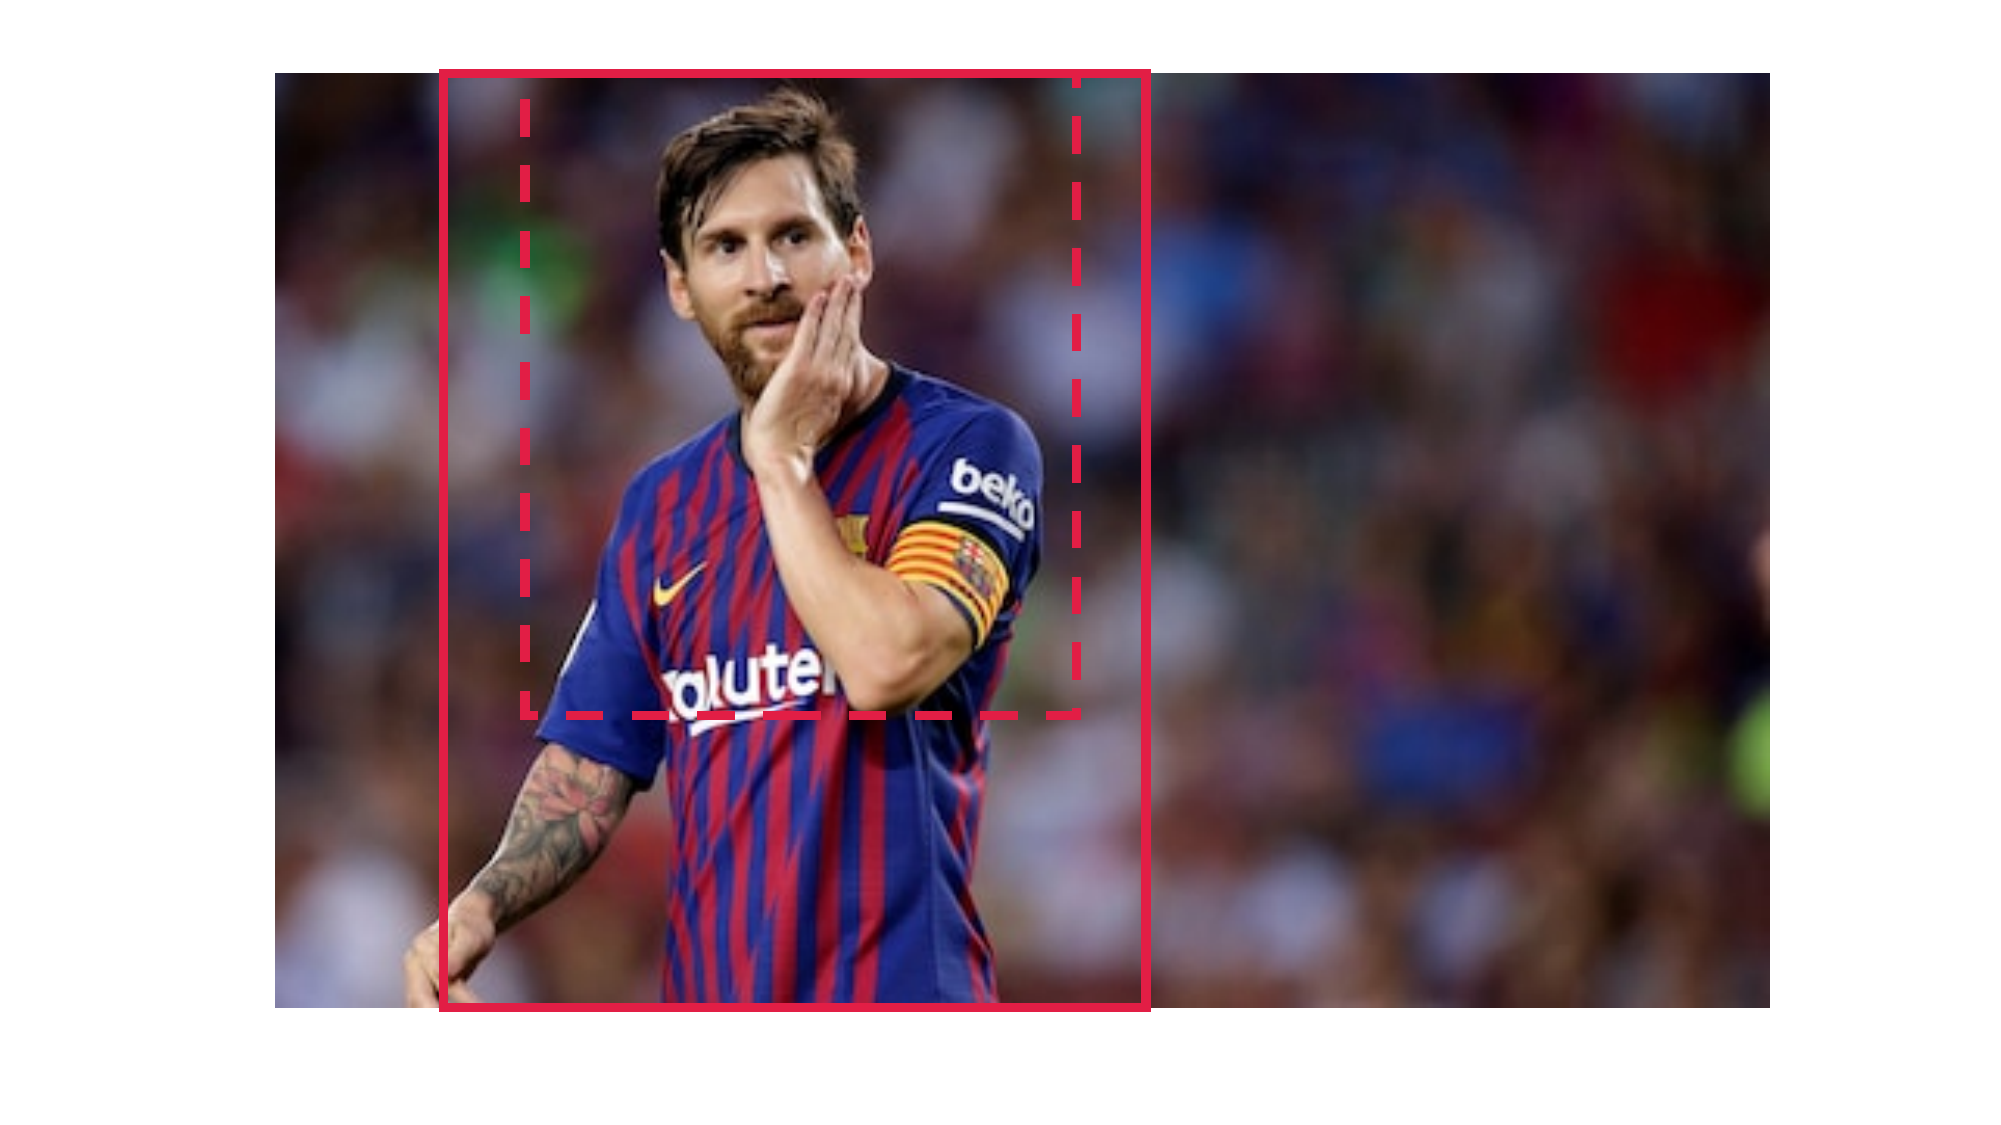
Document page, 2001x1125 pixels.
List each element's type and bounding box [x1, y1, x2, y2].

picture [275, 73, 1770, 1008]
